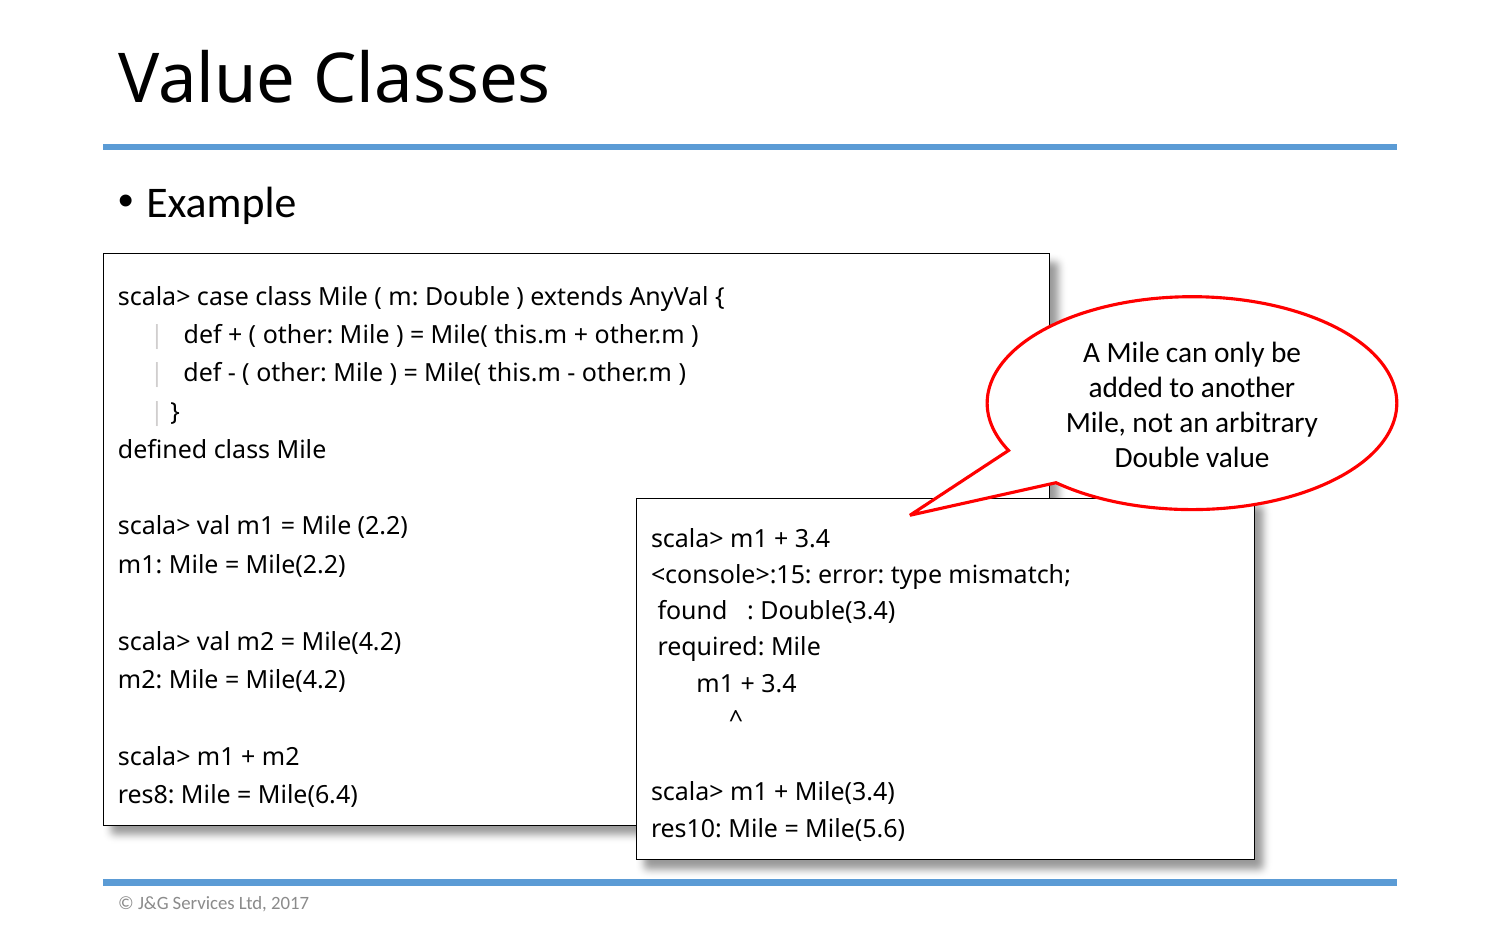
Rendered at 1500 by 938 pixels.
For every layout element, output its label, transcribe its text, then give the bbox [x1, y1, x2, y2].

text_box scala> m1 + 3.4 <console>:15: error: type mismatch; found : Double(3.4) required: Mile m1 + 3.4 ^ scala> m1 + Mile(3.4) res10: Mile = Mile(5.6) [636, 498, 1255, 860]
title Value Classes [103, 27, 1397, 133]
text_box A Mile can only be added to another Mile, not an arbitrary Double value [909, 295, 1398, 517]
text_box scala> case class Mile ( m: Double ) extends AnyVal { | def + ( other: Mile ) = Mile( this.m + other.m ) | def - ( other: Mile ) = Mile( this.m - other.m ) | } defined class Mile scala> val m1 = Mile (2.2) m1: Mile = Mile(2.2) scala> val m2 = Mile(4.2) m2: Mile = Mile(4.2) scala> m1 + m2 res8: Mile = Mile(6.4) [103, 253, 1050, 826]
list Example [103, 172, 1397, 241]
